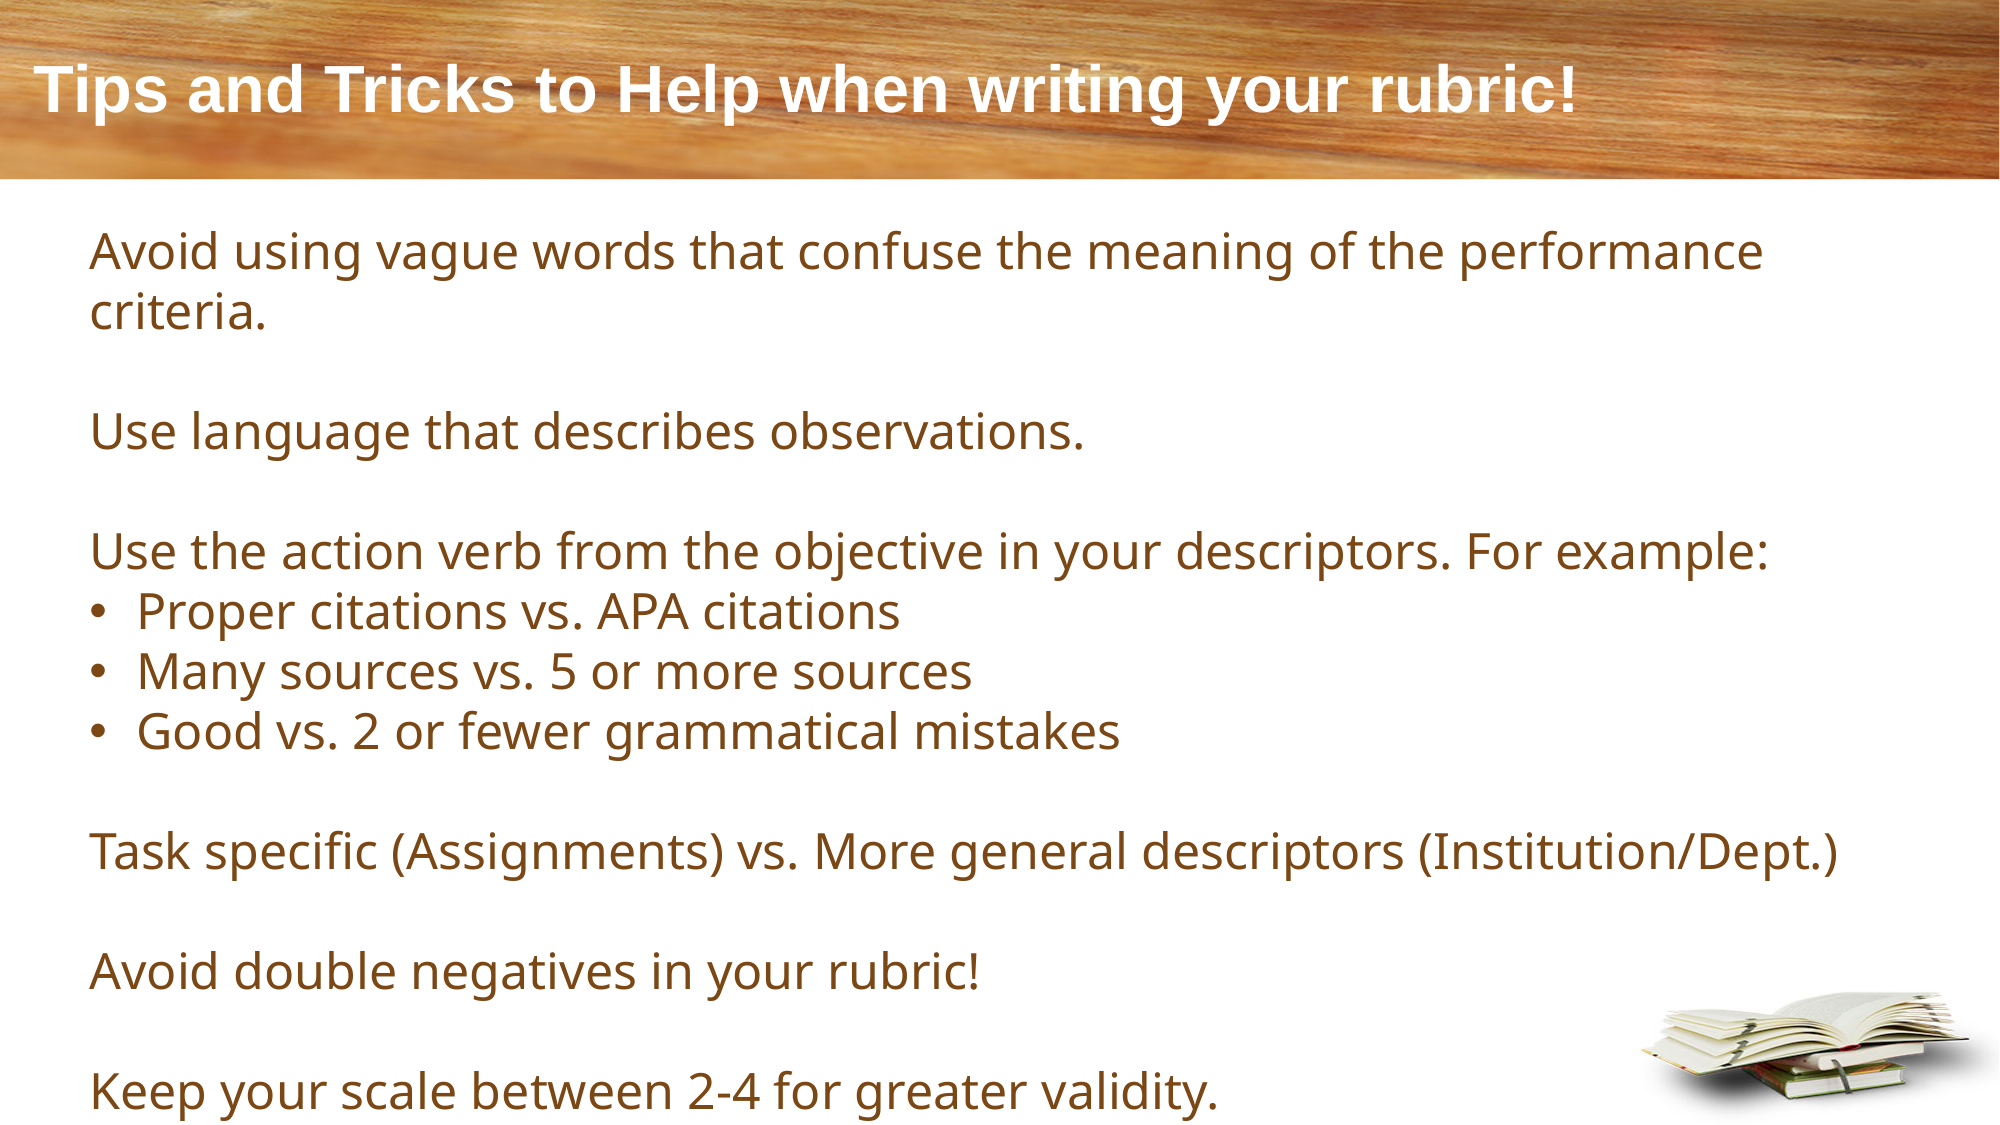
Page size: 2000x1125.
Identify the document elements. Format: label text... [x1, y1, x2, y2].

picture [0, 179, 2000, 1125]
text_box Avoid using vague words that confuse the meaning of the performance criteria. Use language that describes observations. Use the action verb from the objective in your descriptors. For example: Proper citations vs. APA citations Many sources vs. 5 or more sources Good vs. 2 or fewer grammatical mistakes Task specific (Assignments) vs. More general descriptors (Institution/Dept.) Avoid double negatives in your rubric! Keep your scale between 2-4 for greater validity. [74, 212, 1875, 1125]
title Tips and Tricks to Help when writing your rubric! [0, 2, 2000, 179]
